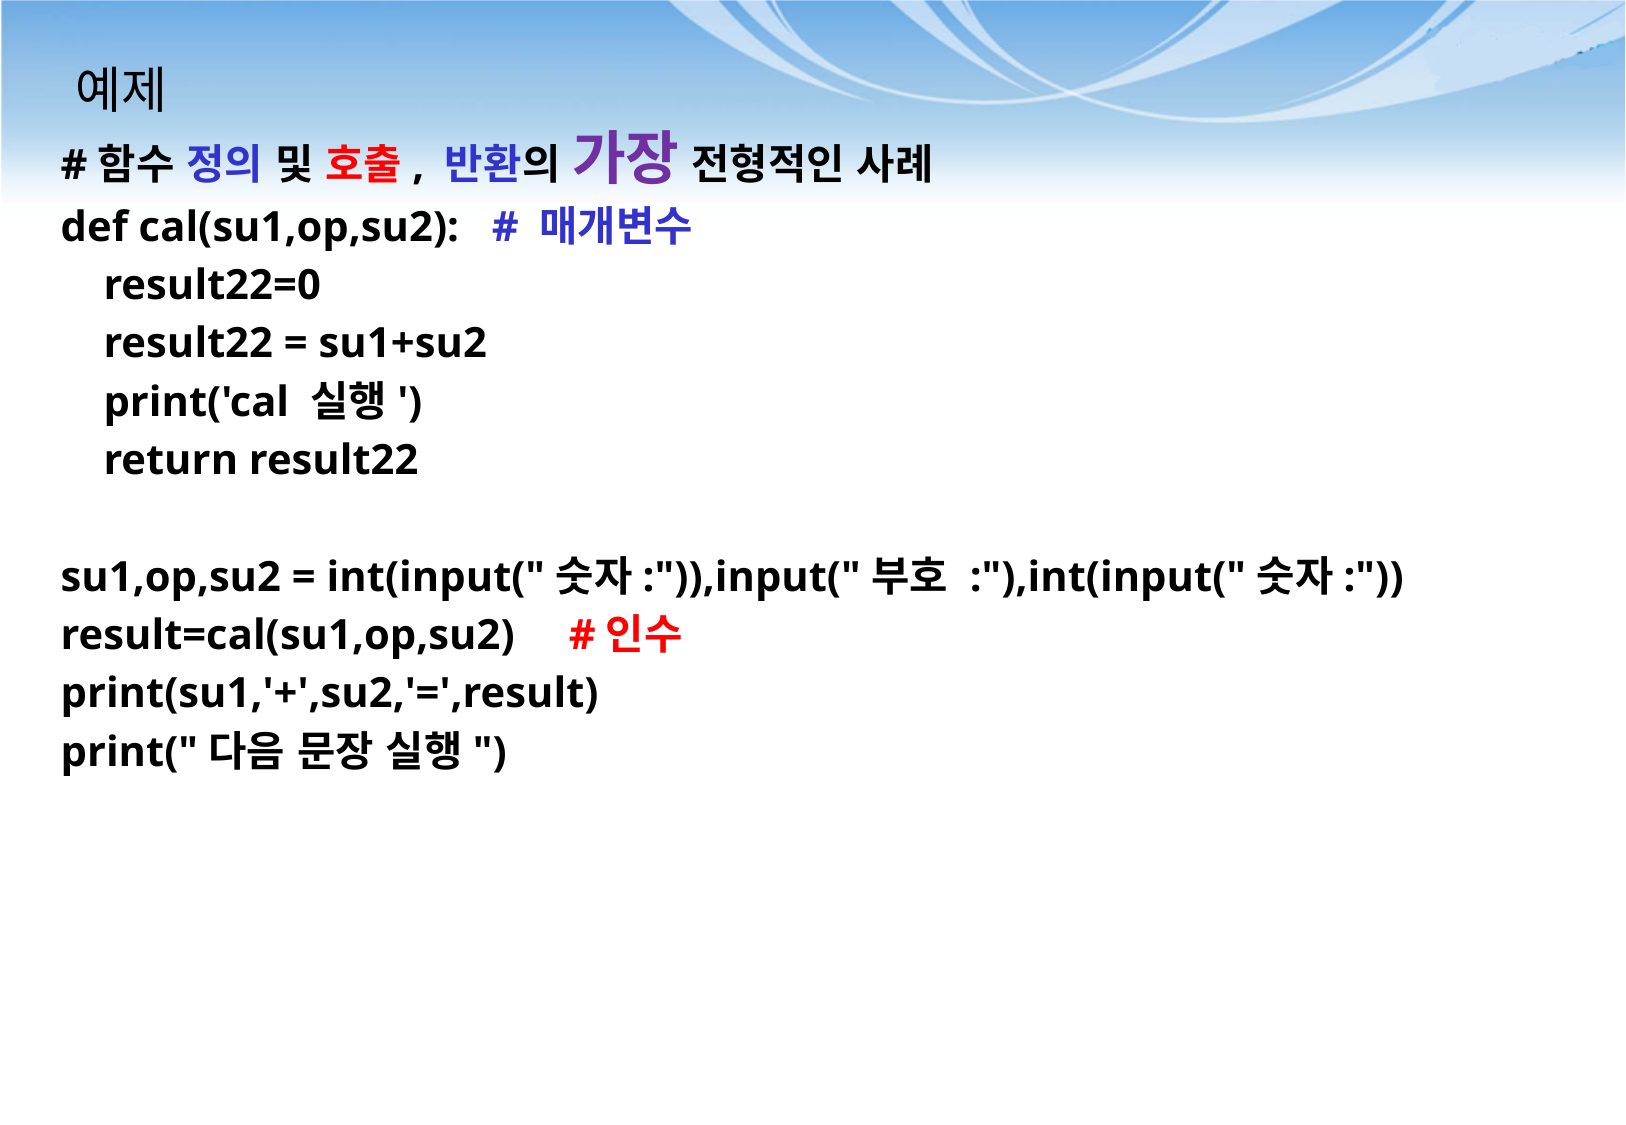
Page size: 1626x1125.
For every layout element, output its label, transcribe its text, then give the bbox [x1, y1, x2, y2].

picture [0, 0, 1626, 1125]
title 예제 [60, 48, 1001, 113]
list #함수 정의 및 호출, 반환의 가장 전형적인 사례 def cal(su1,op,su2): # 매개변수 result22=0 result22 = su1+su2 print('cal 실행') return result22 su1,op,su2 = int(input("숫자:")),input("부호 :"),int(input("숫자:")) result=cal(su1,op,su2) #인수 print(su1,'+',su2,'=',result) print("다음 문장 실행") [45, 113, 1624, 952]
